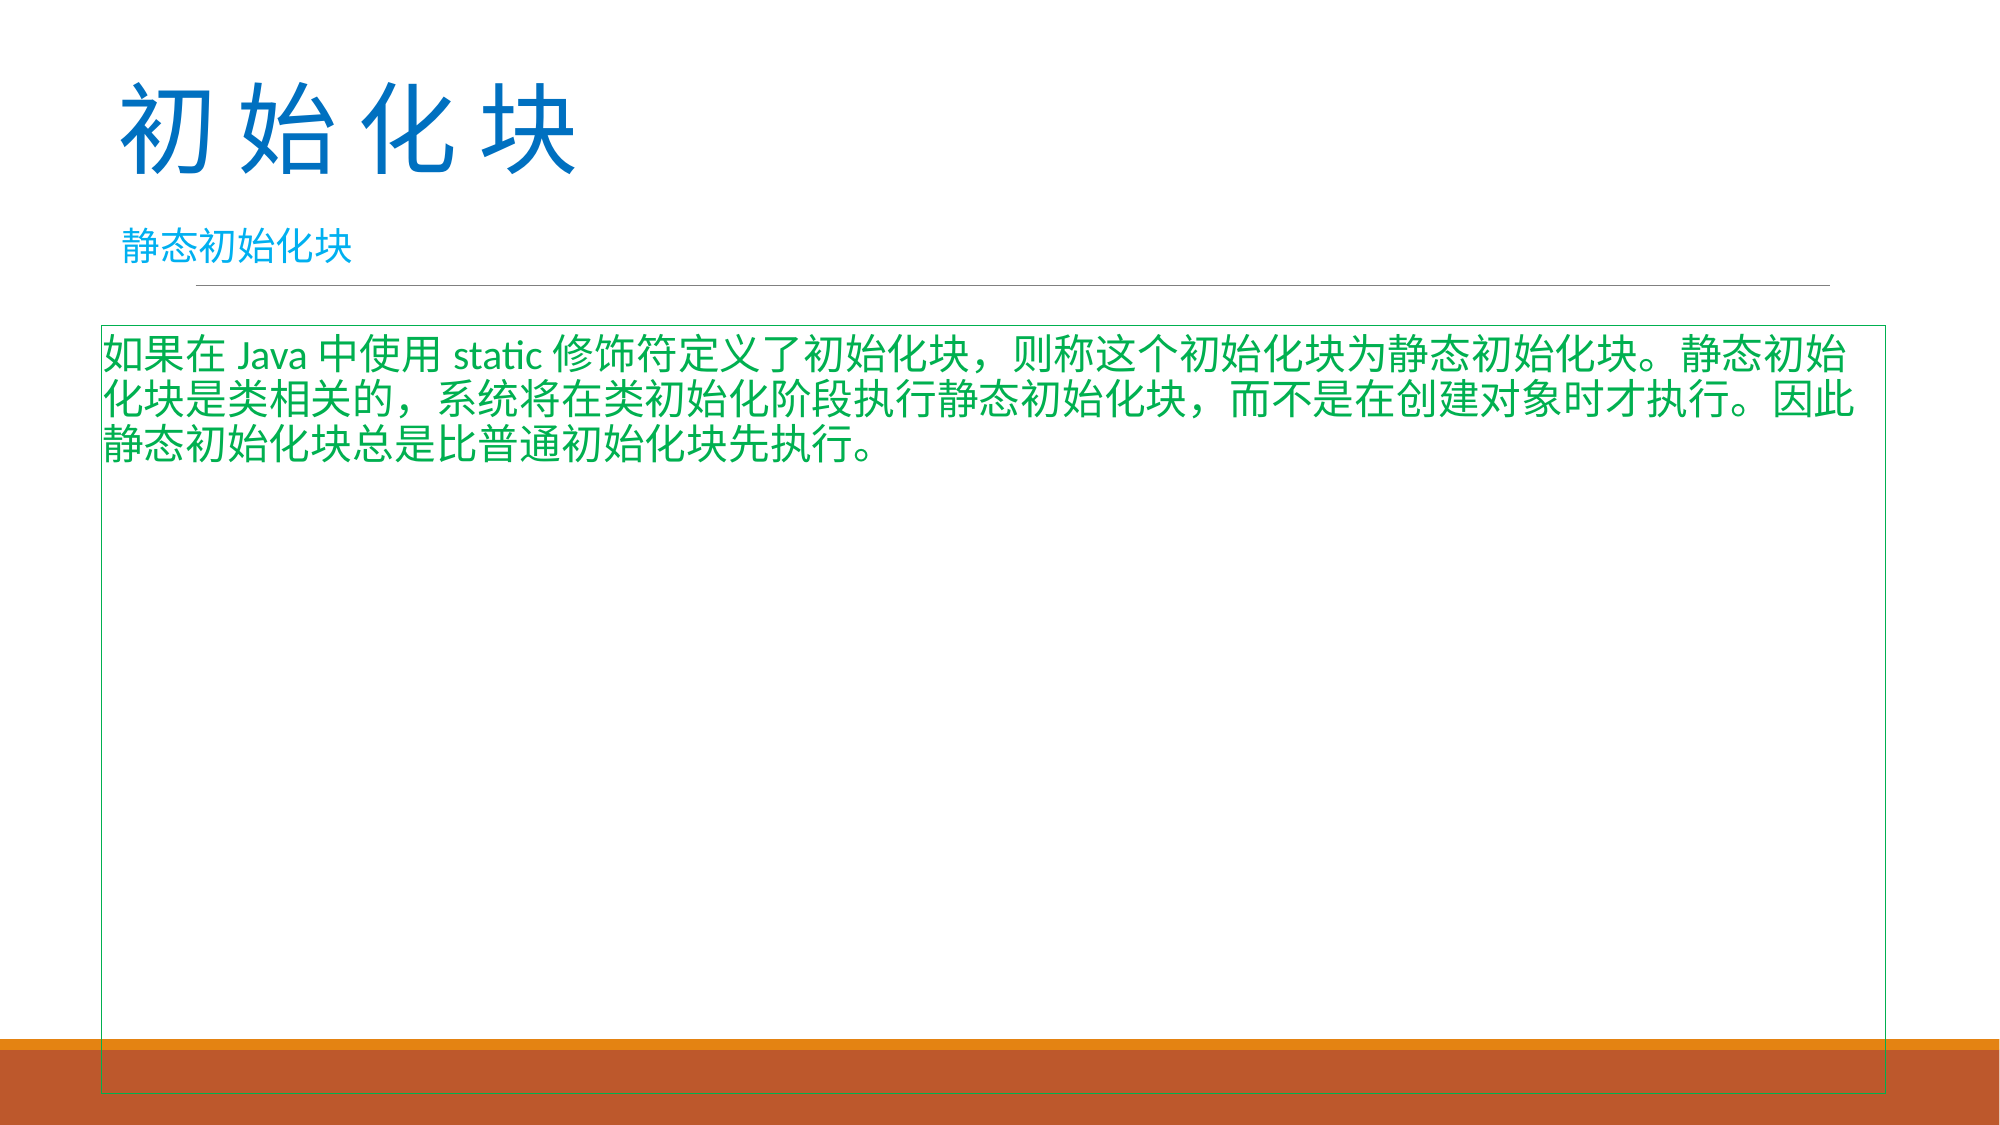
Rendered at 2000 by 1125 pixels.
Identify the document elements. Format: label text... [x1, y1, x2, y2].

list 如果在Java中使用static修饰符定义了初始化块，则称这个初始化块为静态初始化块。静态初始化块是类相关的，系统将在类初始化阶段执行静态初始化块，而不是在创建对象时才执行。因此静态初始化块总是比普通初始化块先执行。 [101, 325, 1886, 1094]
text_box 静态初始化块 [101, 172, 1851, 279]
title 初 始 化 块 [101, 30, 1850, 172]
